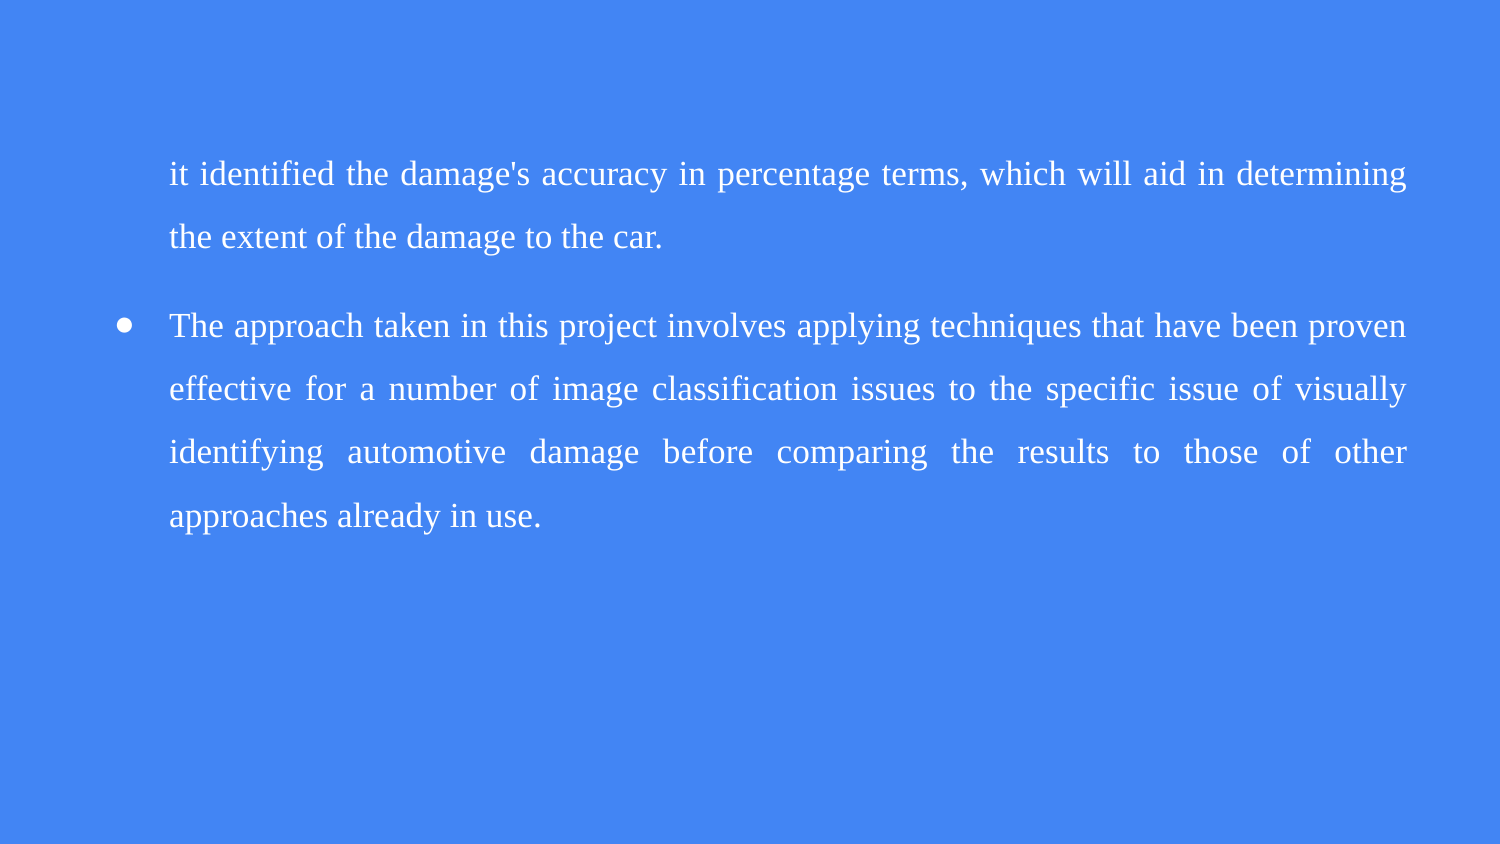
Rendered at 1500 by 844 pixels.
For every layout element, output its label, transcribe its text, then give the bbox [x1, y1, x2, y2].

list it identified the damage's accuracy in percentage terms, which will aid in determining the extent of the damage to the car. The approach taken in this project involves applying techniques that have been proven effective for a number of image classification issues to the specific issue of visually identifying automotive damage before comparing the results to those of other approaches already in use. [79, 114, 1425, 782]
